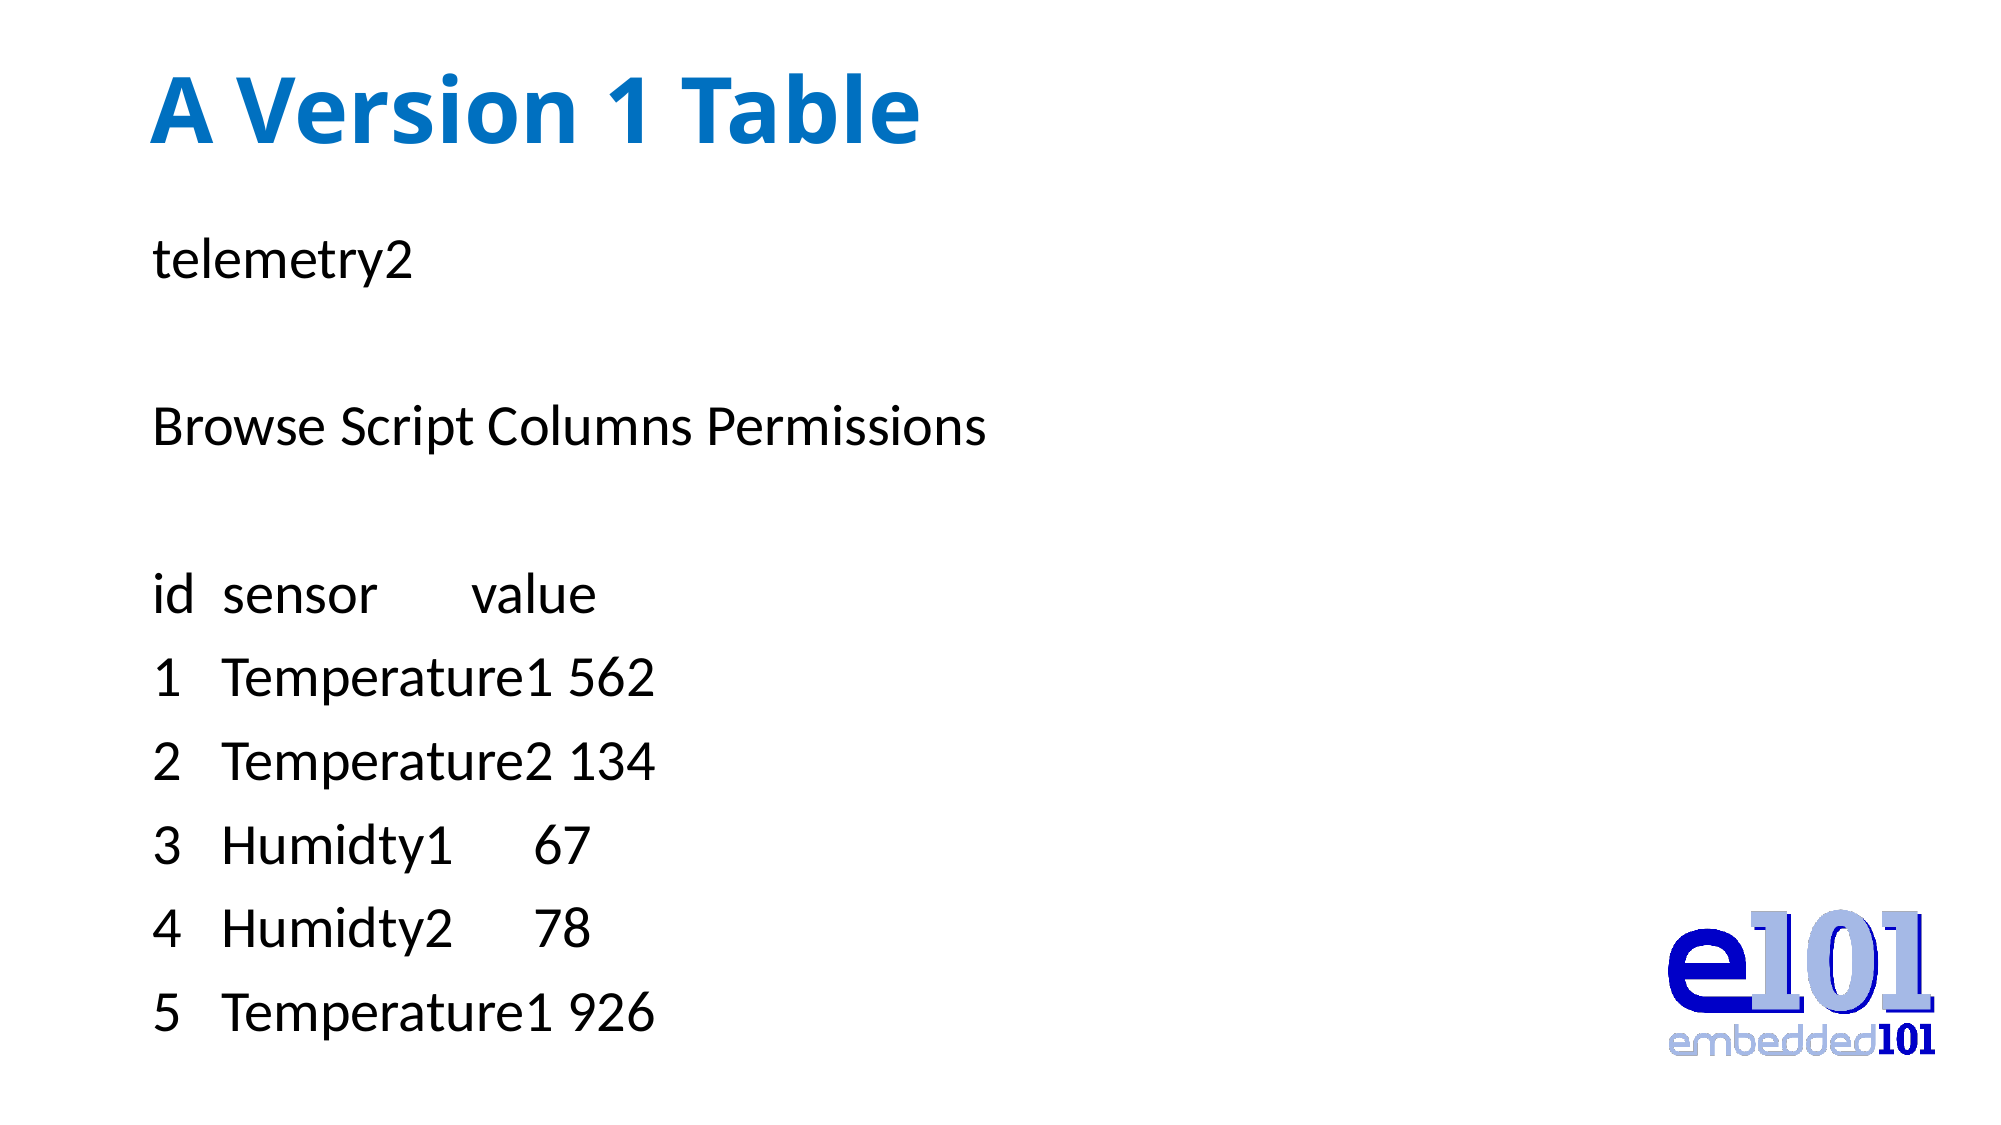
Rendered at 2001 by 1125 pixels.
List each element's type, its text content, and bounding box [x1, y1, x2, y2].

picture [1863, 907, 1937, 1058]
list telemetry2 Browse Script Columns Permissions id sensor value 1 Temperature1 562 2 Temperature2 134 3 Humidty1 67 4 Humidty2 78 5 Temperature1 926 [137, 220, 1863, 1059]
title A Version 1 Table [135, 57, 1860, 180]
